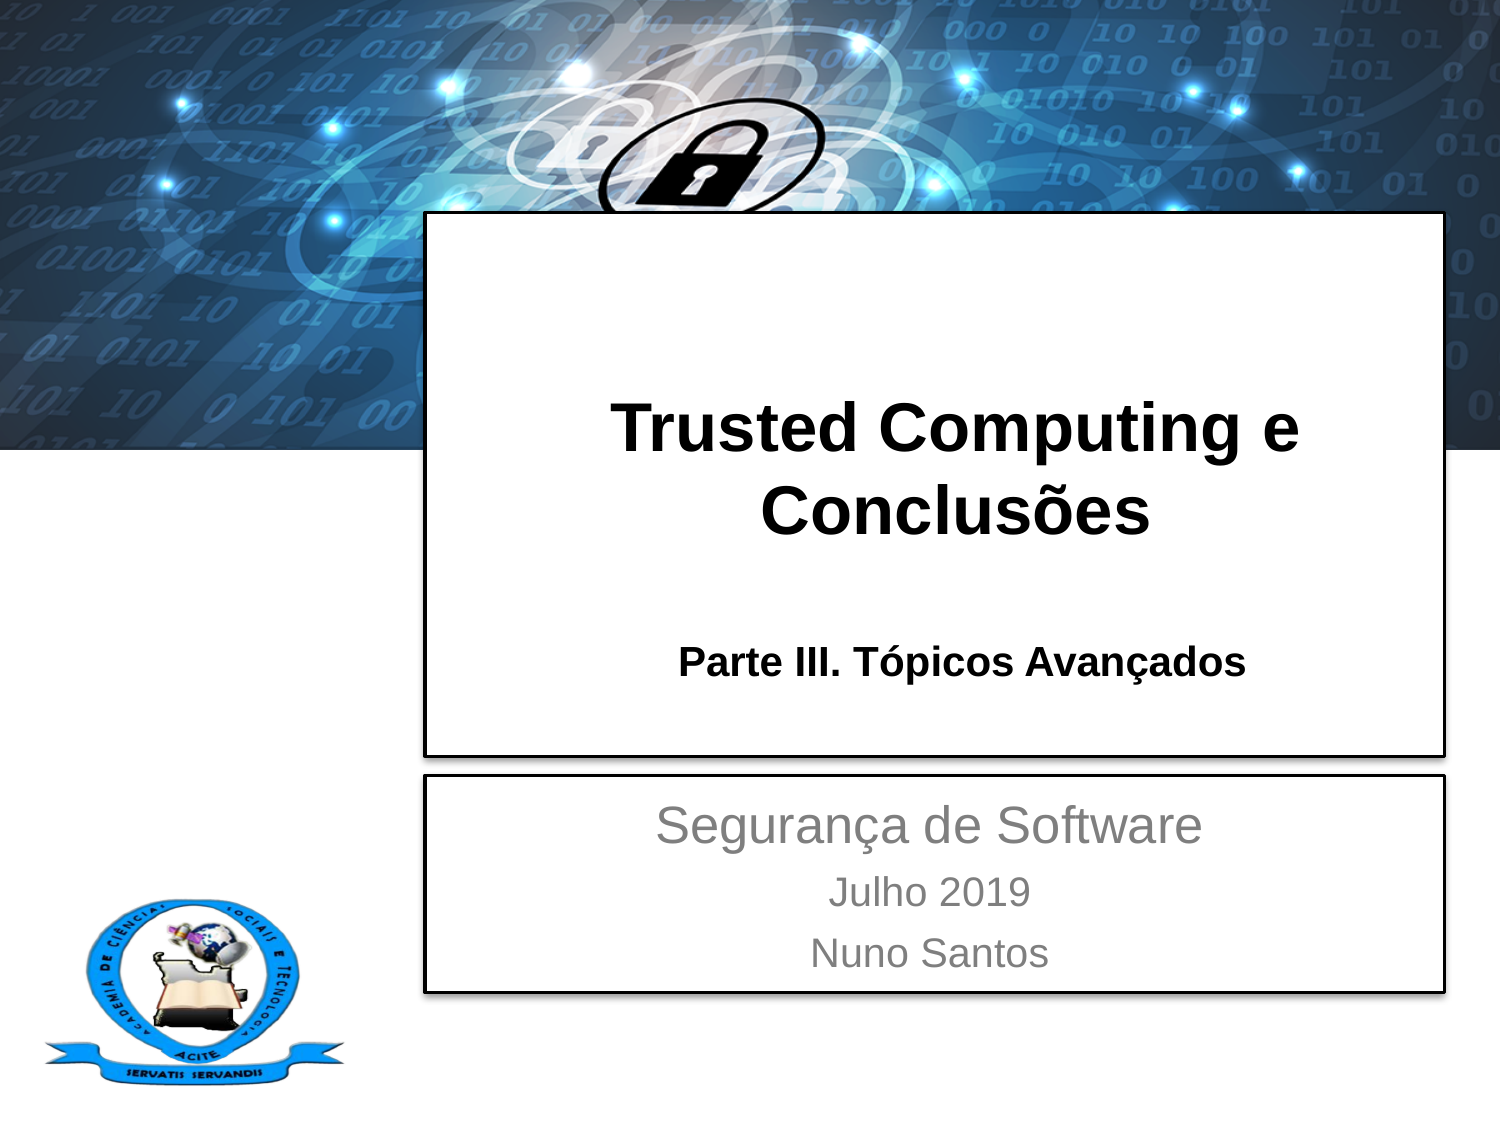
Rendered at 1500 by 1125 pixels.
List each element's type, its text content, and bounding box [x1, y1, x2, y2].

picture [40, 895, 350, 1090]
title Trusted Computing e Conclusões Parte III. Tópicos Avançados [487, 375, 1425, 697]
subtitle Segurança de Software Julho 2019 Nuno Santos [487, 784, 1372, 985]
picture [0, 0, 1500, 450]
